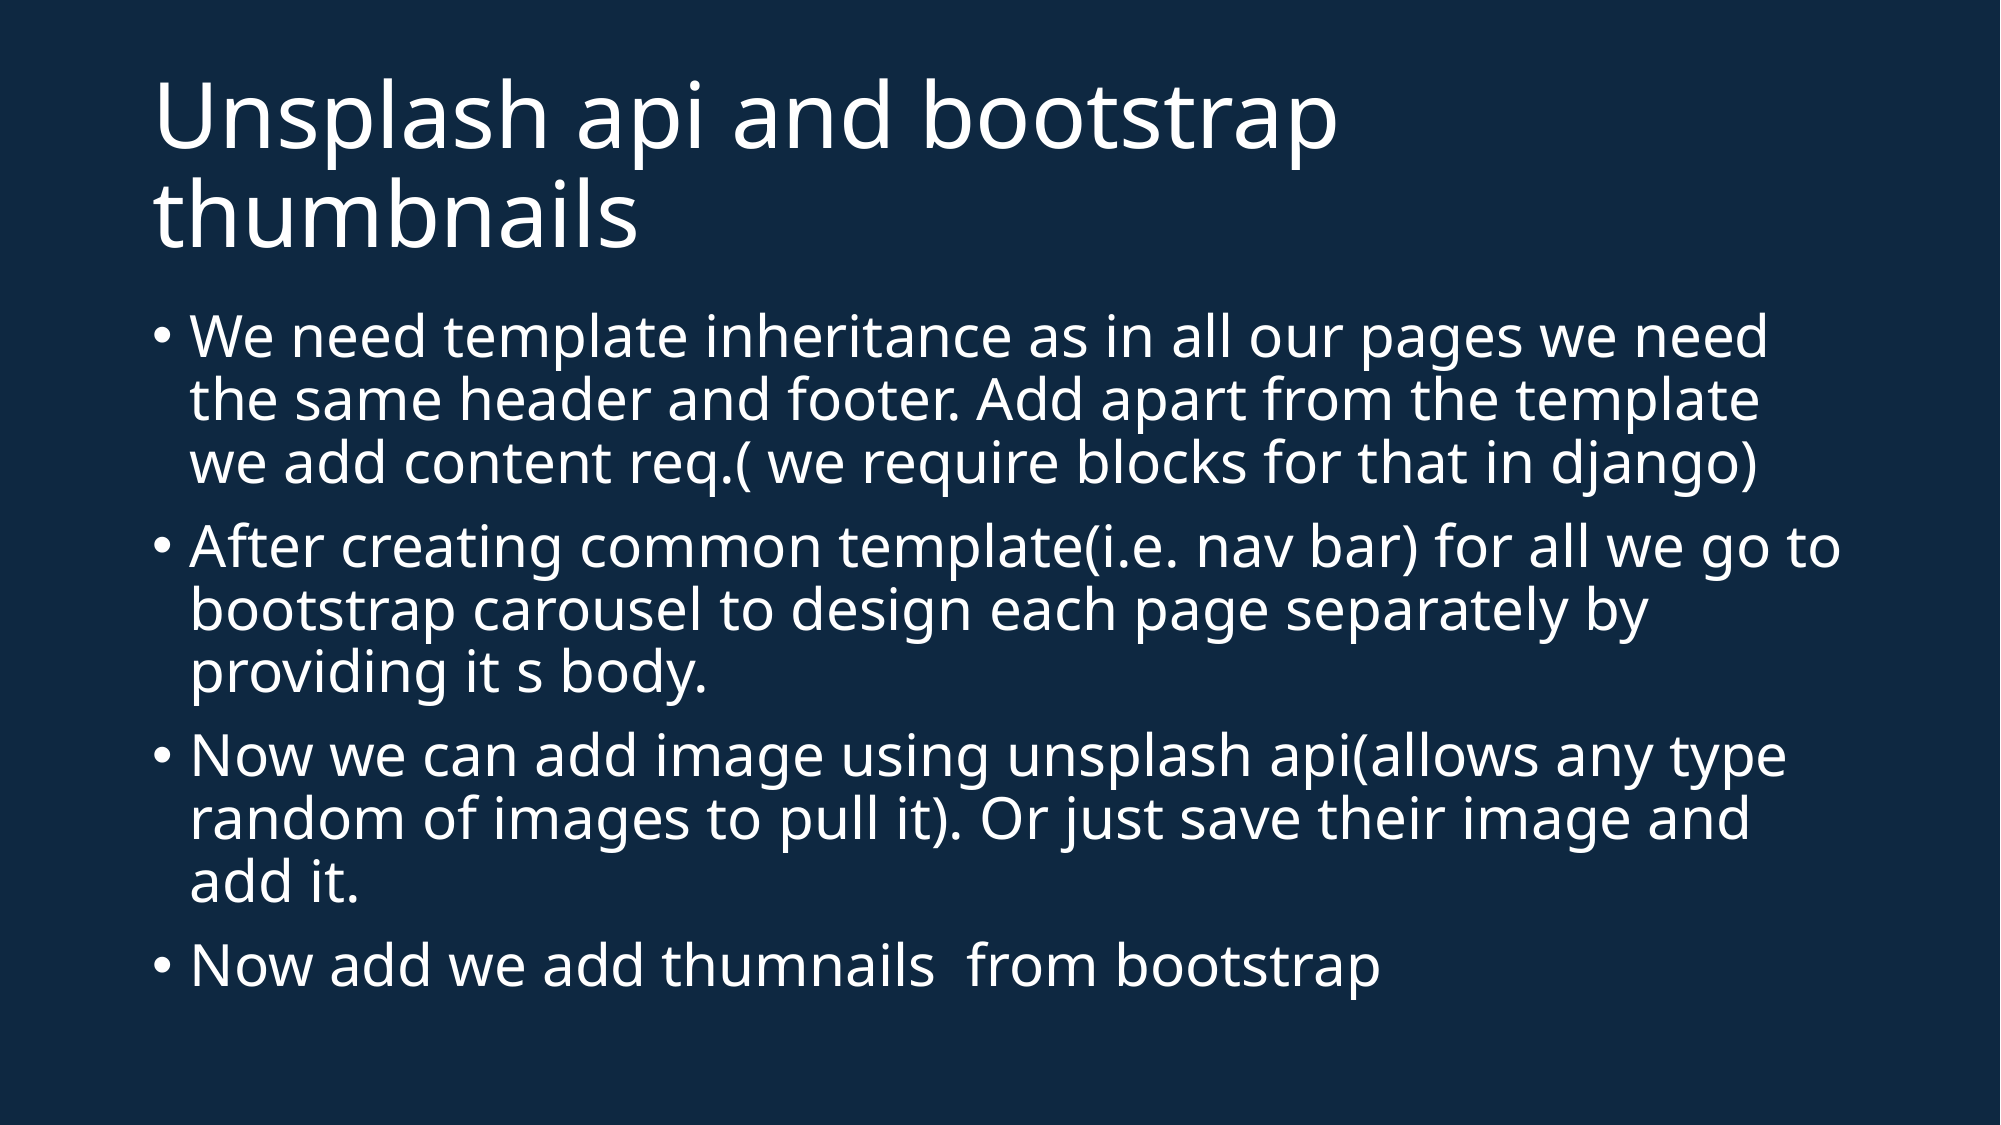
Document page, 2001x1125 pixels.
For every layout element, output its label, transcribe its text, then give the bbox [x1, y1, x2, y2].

title Unsplash api and bootstrap thumbnails [137, 59, 1863, 278]
list We need template inheritance as in all our pages we need the same header and footer. Add apart from the template we add content req.( we require blocks for that in django) After creating common template(i.e. nav bar) for all we go to bootstrap carousel to design each page separately by providing it s body. Now we can add image using unsplash api(allows any type random of images to pull it). Or just save their image and add it. Now add we add thumnails from bootstrap [137, 299, 1863, 1014]
